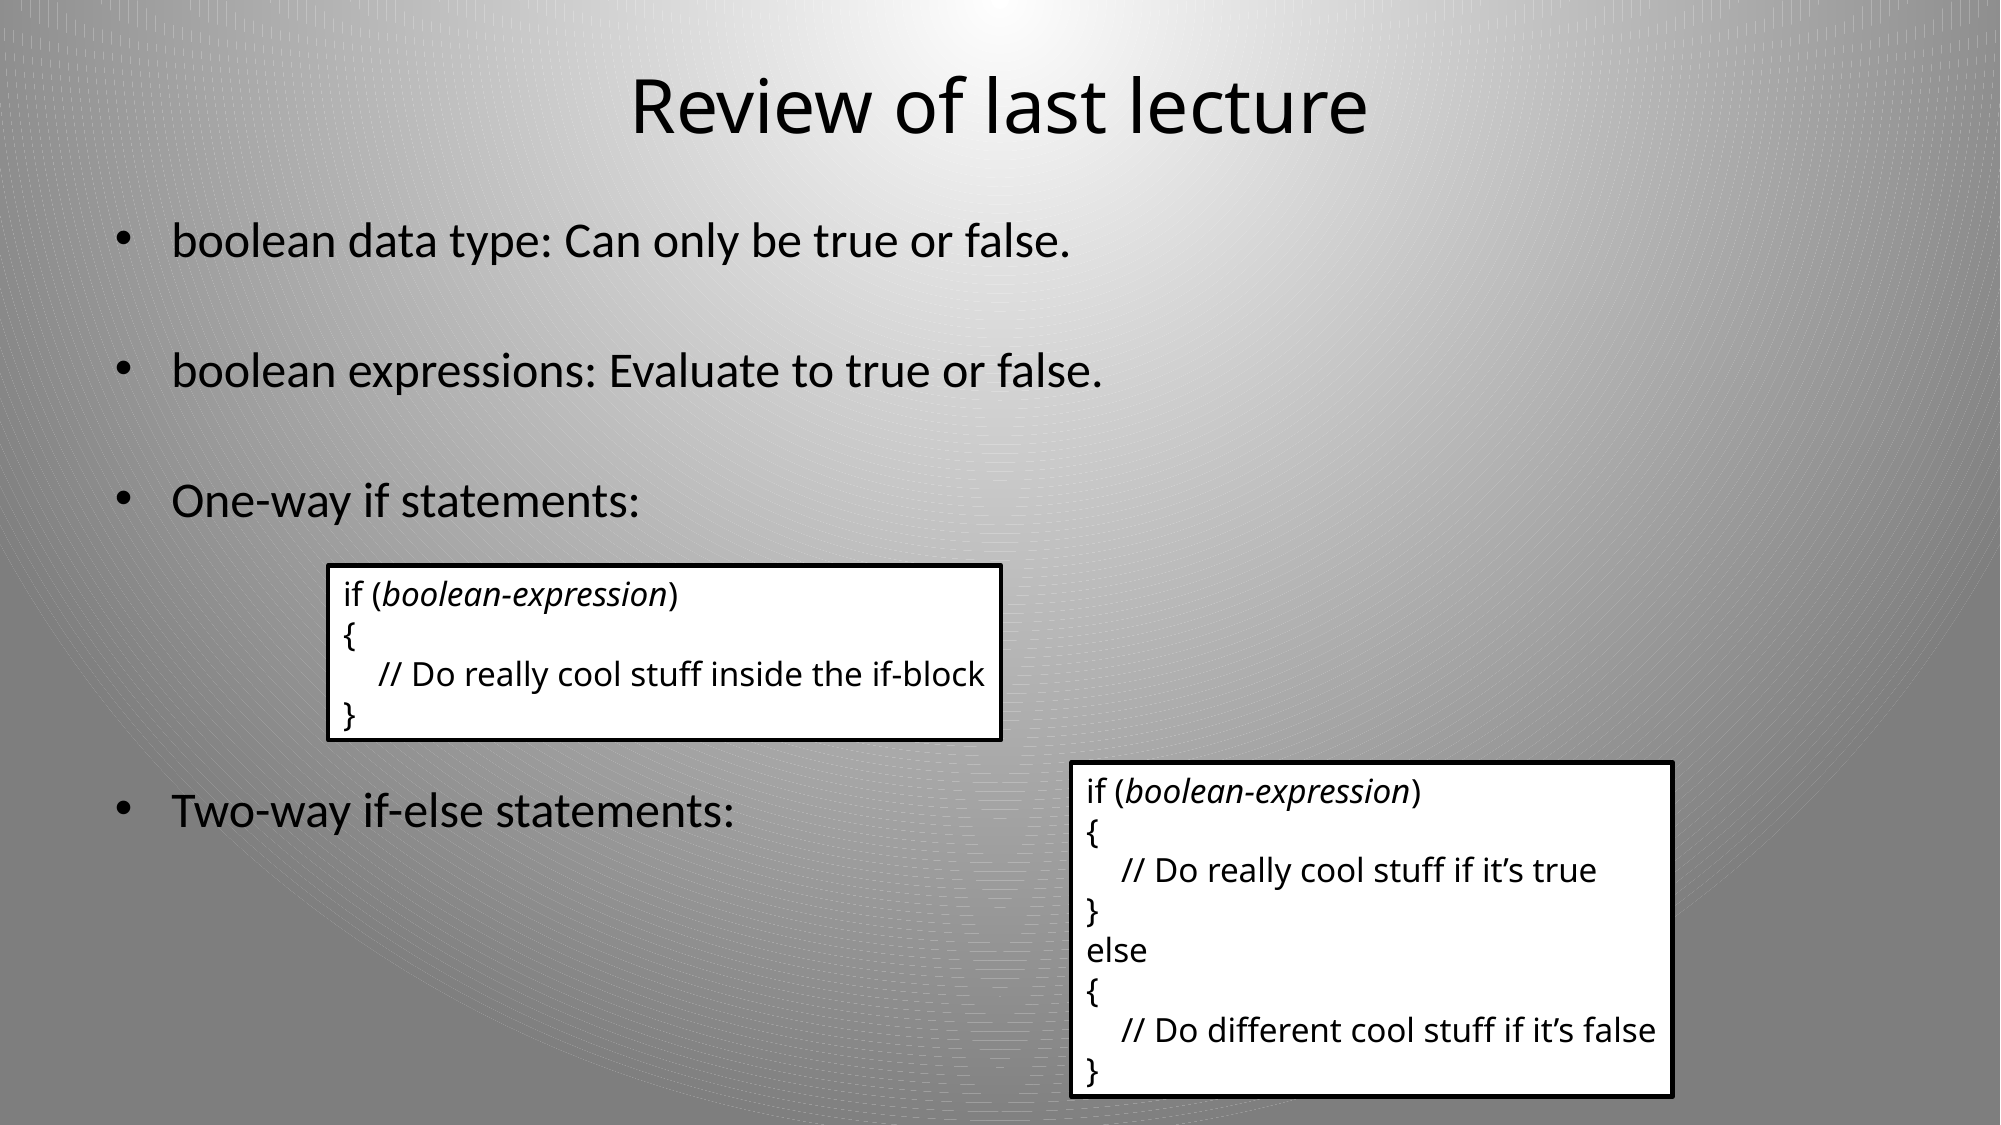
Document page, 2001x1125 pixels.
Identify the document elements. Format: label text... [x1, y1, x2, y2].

list boolean data type: Can only be true or false. boolean expressions: Evaluate to true or false. One-way if statements: Two-way if-else statements: [99, 200, 1900, 1050]
text_box if (boolean-expression) { // Do really cool stuff inside the if-block } [326, 563, 1003, 742]
title Review of last lecture [99, 45, 1900, 163]
text_box if (boolean-expression) { // Do really cool stuff if it’s true } else { // Do different cool stuff if it’s false } [1069, 760, 1675, 1099]
